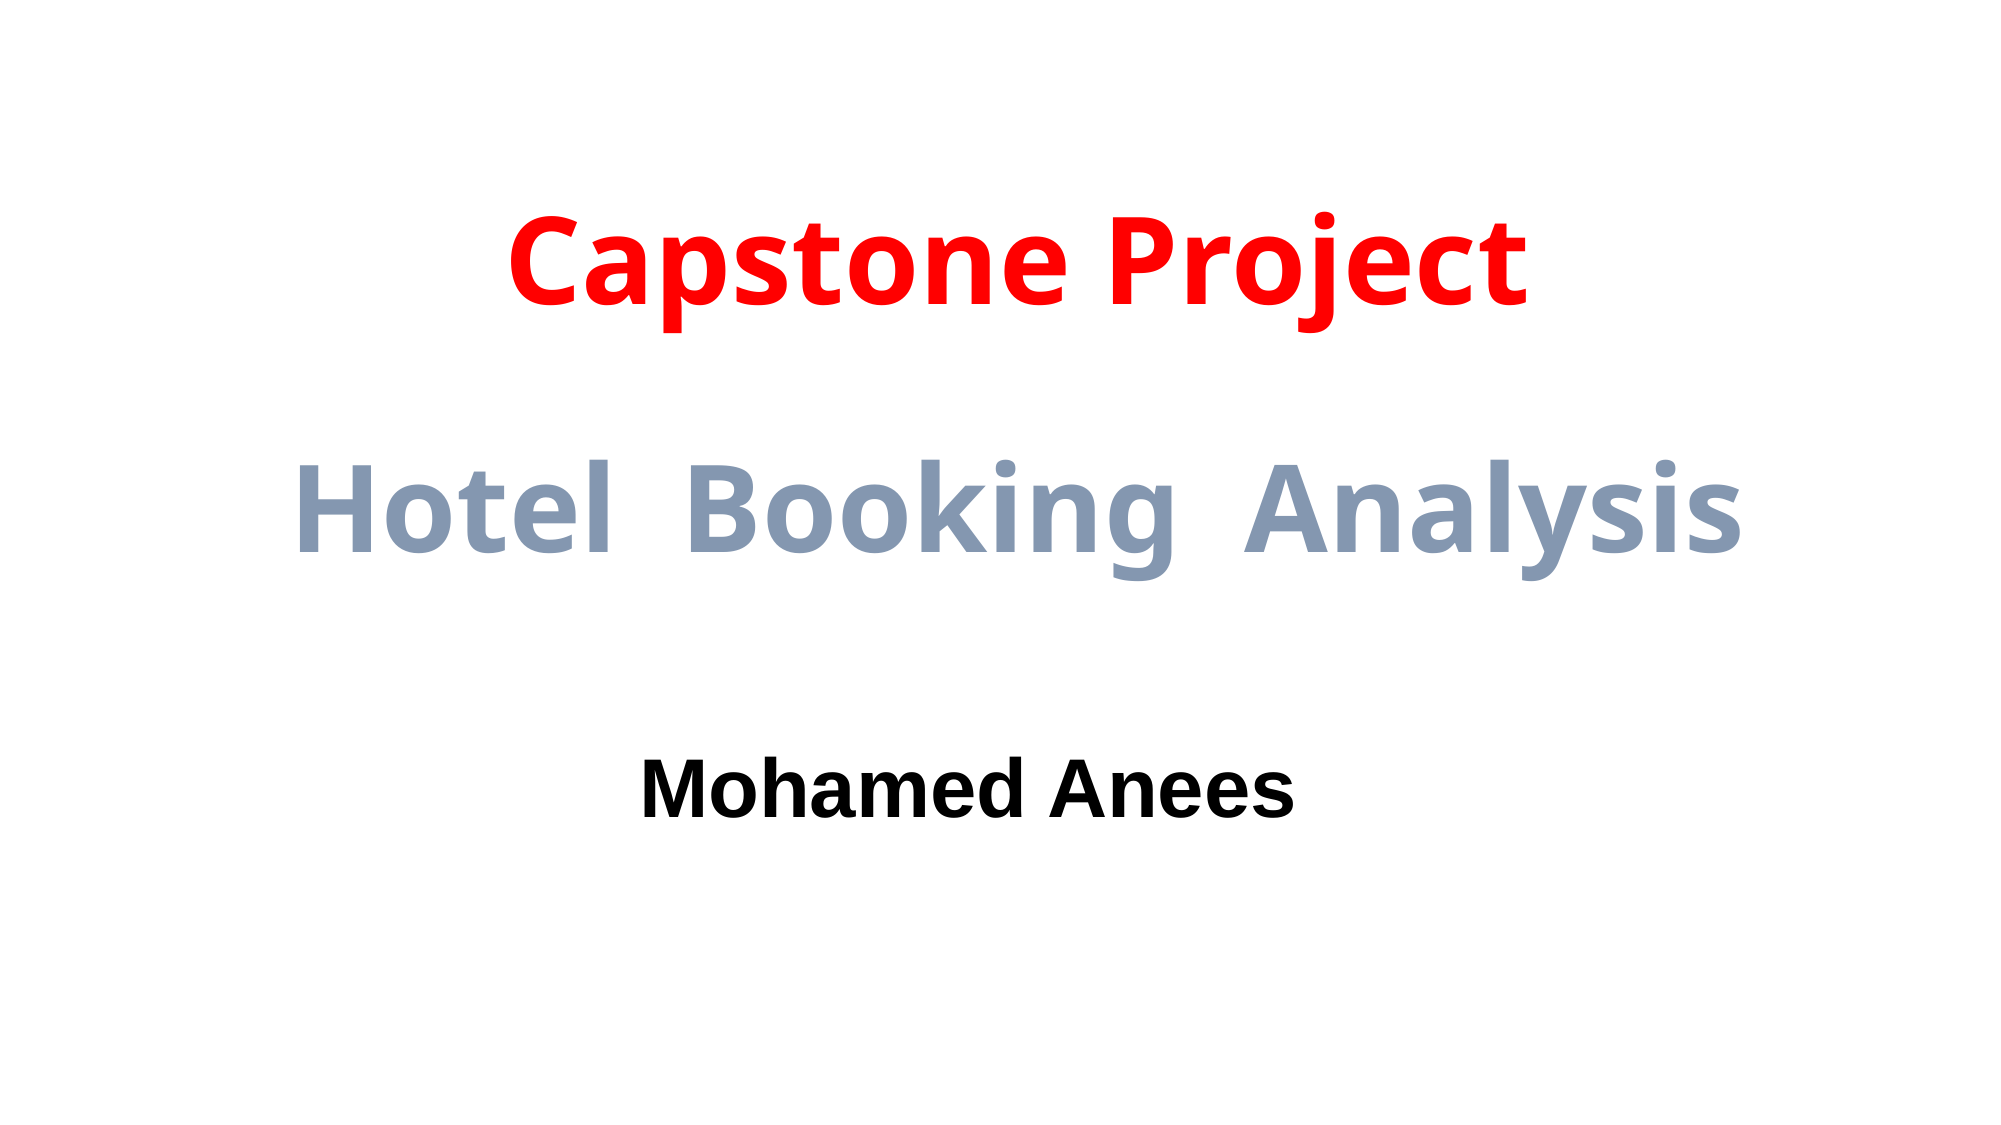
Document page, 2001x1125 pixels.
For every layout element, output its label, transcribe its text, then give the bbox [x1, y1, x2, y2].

title Capstone Project Hotel Booking Analysis [249, 184, 1784, 587]
subtitle Mohamed Anees [218, 738, 1719, 1010]
